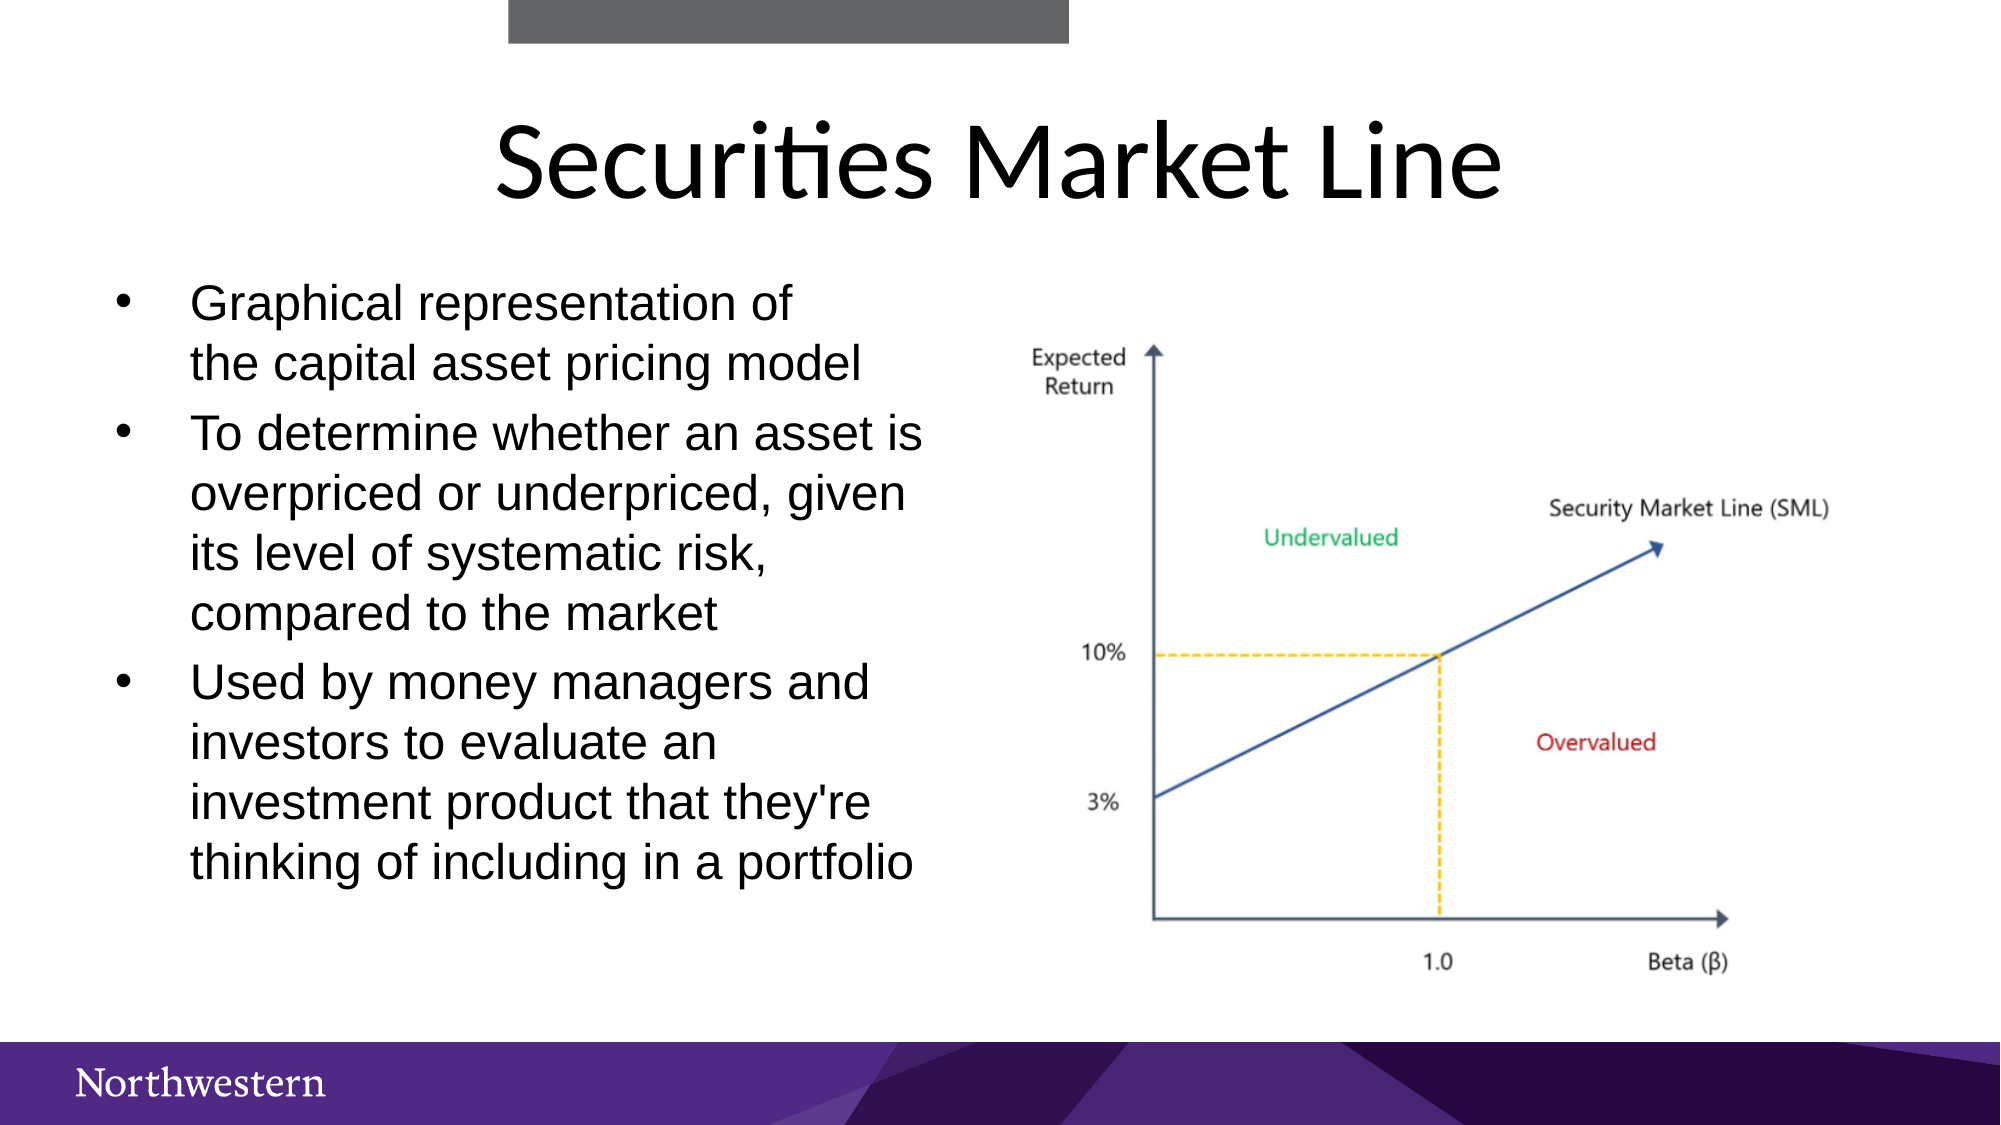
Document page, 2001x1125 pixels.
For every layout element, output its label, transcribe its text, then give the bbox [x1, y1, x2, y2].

picture [0, 0, 2000, 1125]
list Graphical representation of the capital asset pricing model To determine whether an asset is overpriced or underpriced, given its level of systematic risk, compared to the market Used by money managers and investors to evaluate an investment product that they're thinking of including in a portfolio [99, 262, 984, 1005]
title Securities Market Line [137, 99, 1863, 207]
text_box [506, 0, 1071, 46]
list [1012, 321, 1863, 992]
